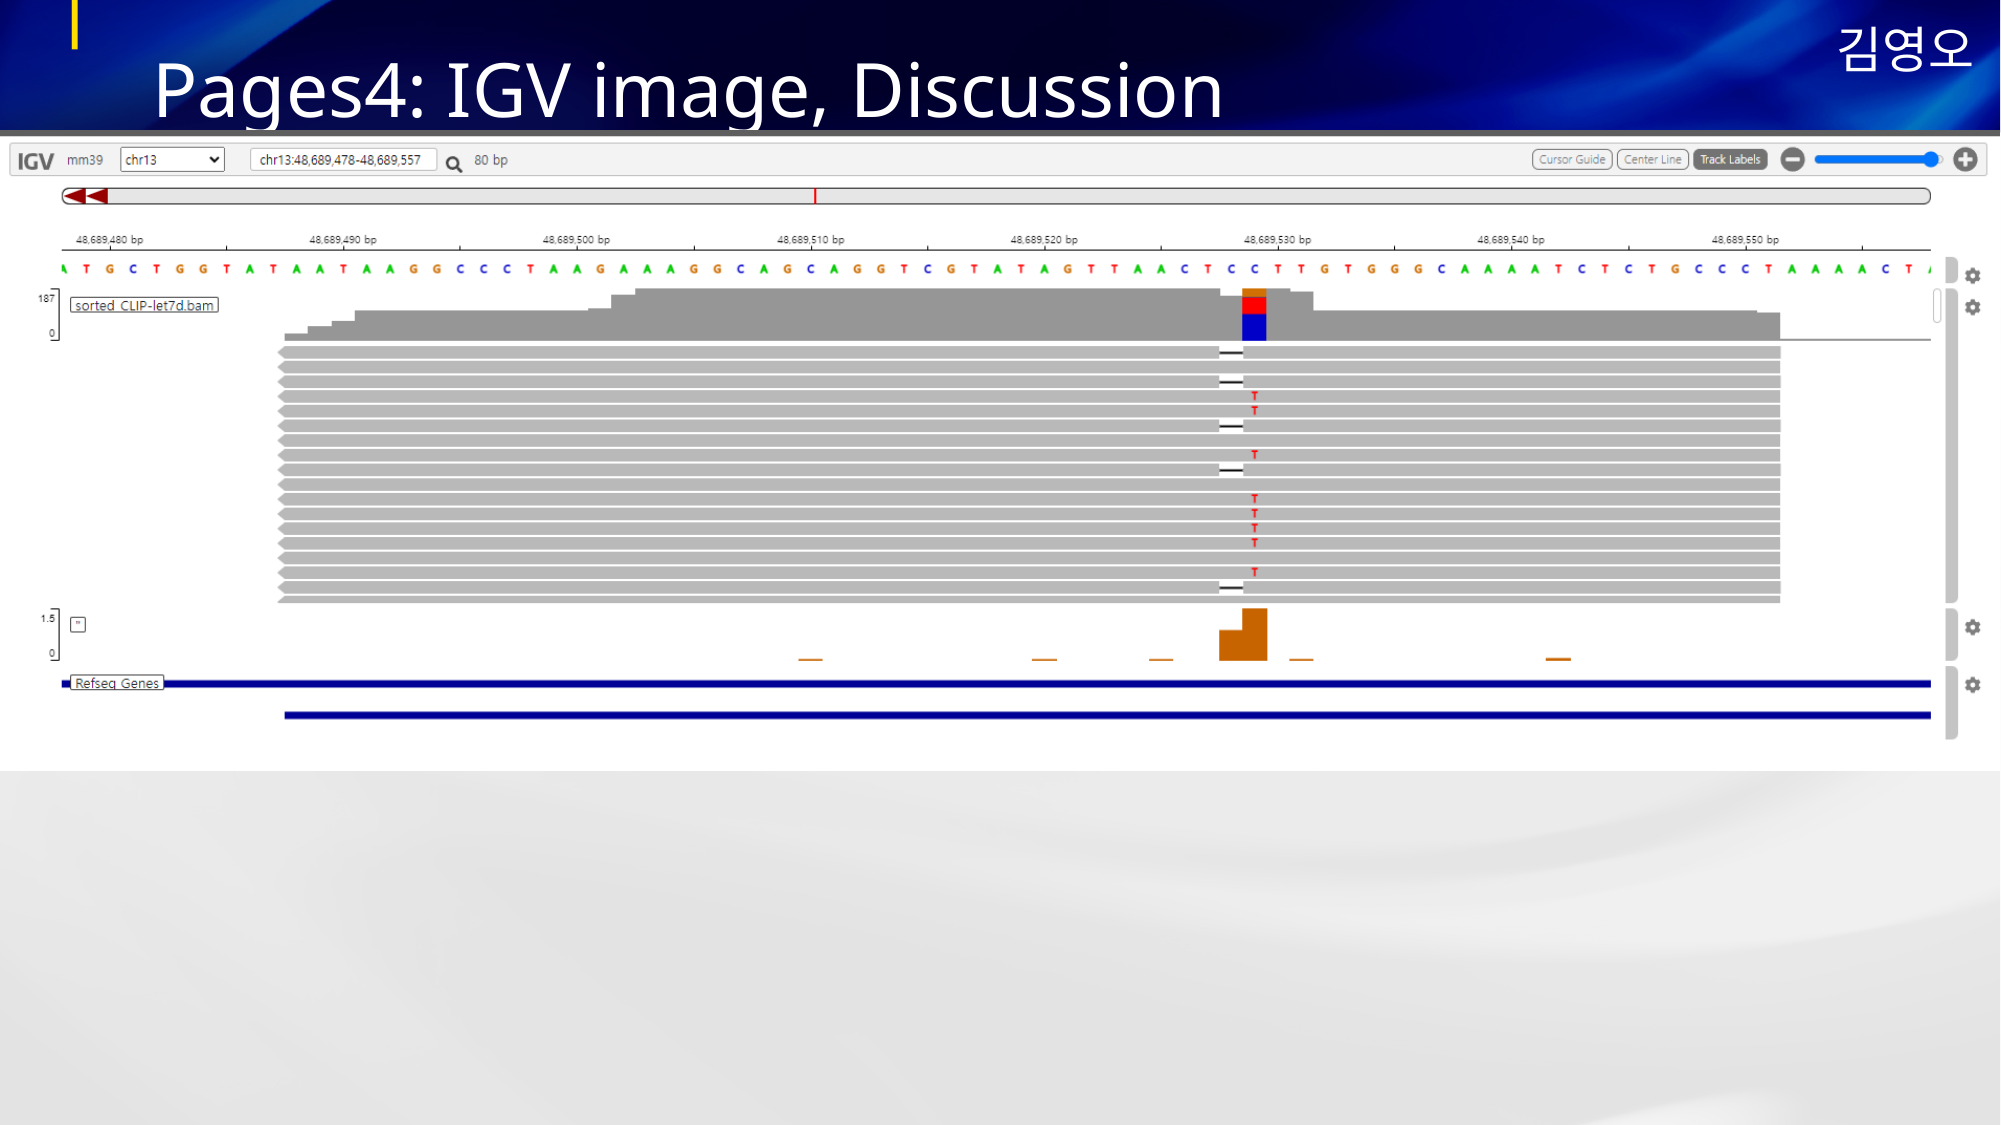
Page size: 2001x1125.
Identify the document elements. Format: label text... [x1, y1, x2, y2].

title Pages4: IGV image, Discussion [137, 26, 1863, 130]
text_box 김영오 [1821, 0, 2000, 105]
picture [0, 0, 2001, 1125]
